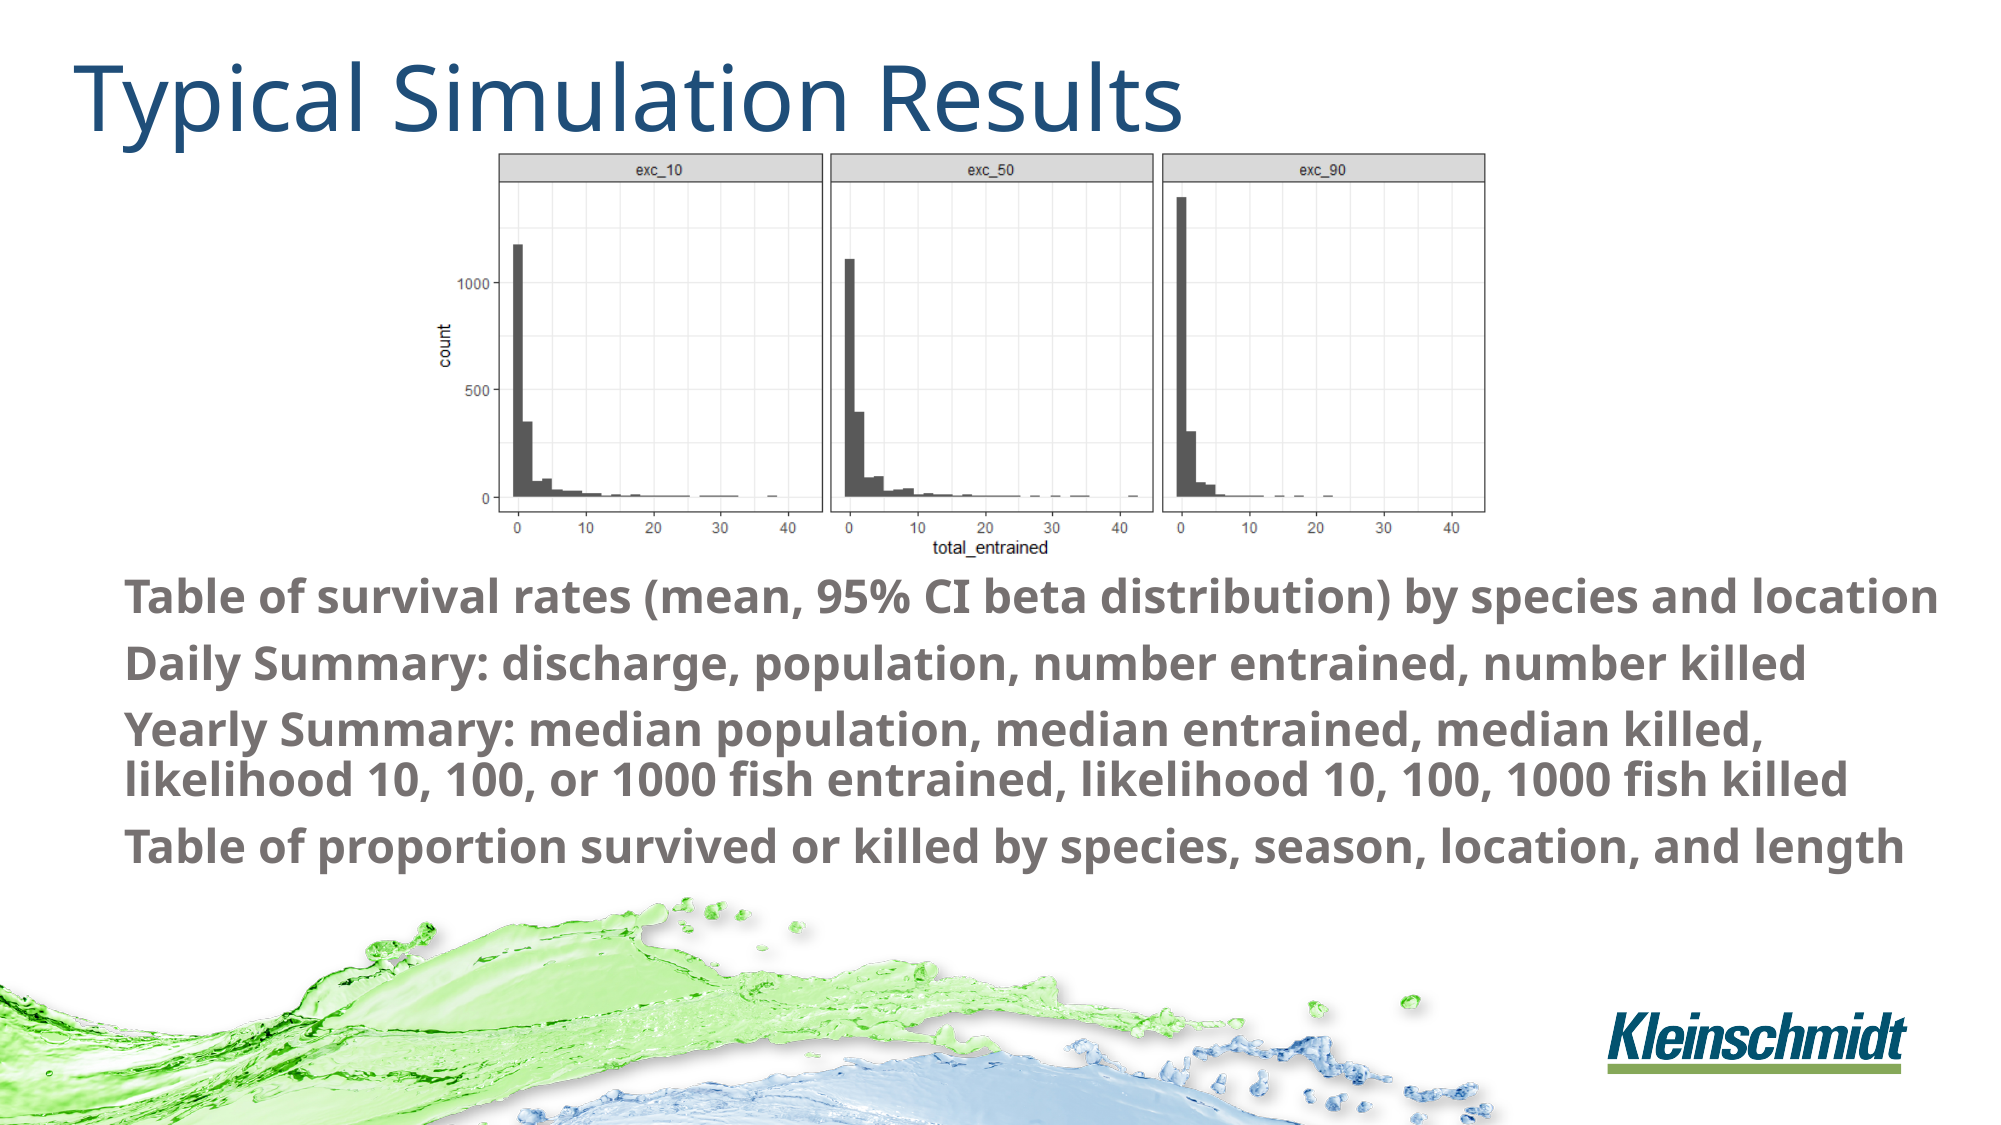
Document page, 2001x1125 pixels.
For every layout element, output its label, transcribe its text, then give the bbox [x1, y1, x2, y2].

picture [426, 145, 1495, 566]
title Typical Simulation Results [58, 15, 1863, 188]
list Table of survival rates (mean, 95% CI beta distribution) by species and location Daily Summary: discharge, population, number entrained, number killed Yearly Summary: median population, median entrained, median killed, likelihood 10, 100, or 1000 fish entrained, likelihood 10, 100, 1000 fish killed Table of proportion survived or killed by species, season, location, and length [108, 565, 1975, 925]
picture [1603, 1001, 1912, 1085]
picture [0, 869, 1520, 1125]
